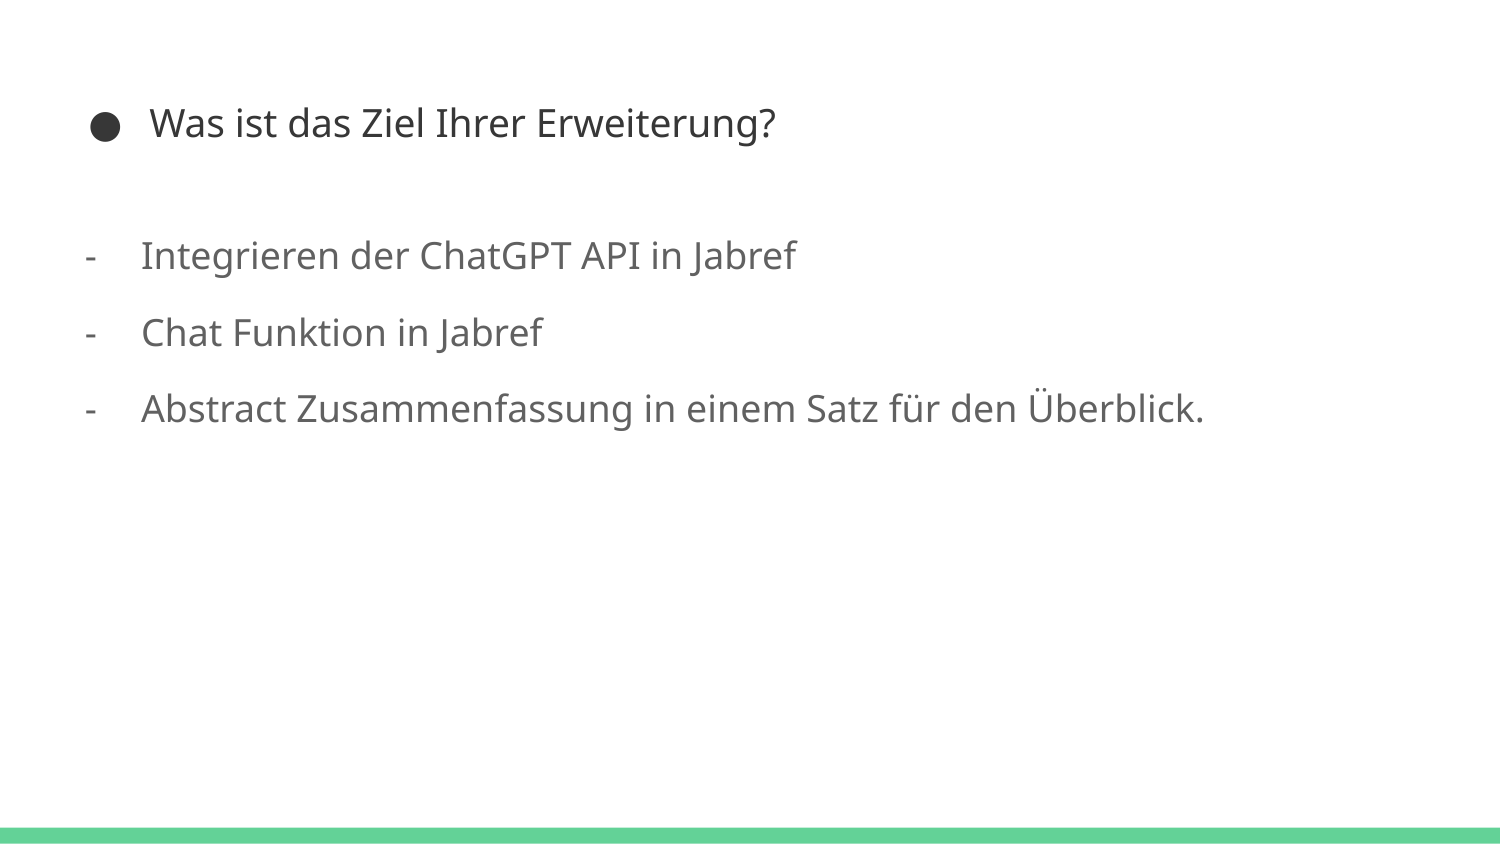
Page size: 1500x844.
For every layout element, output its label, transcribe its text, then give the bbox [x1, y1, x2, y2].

title Was ist das Ziel Ihrer Erweiterung? [51, 72, 1449, 167]
list Integrieren der ChatGPT API in Jabref Chat Funktion in Jabref Abstract Zusammenfassung in einem Satz für den Überblick. [51, 189, 1449, 750]
